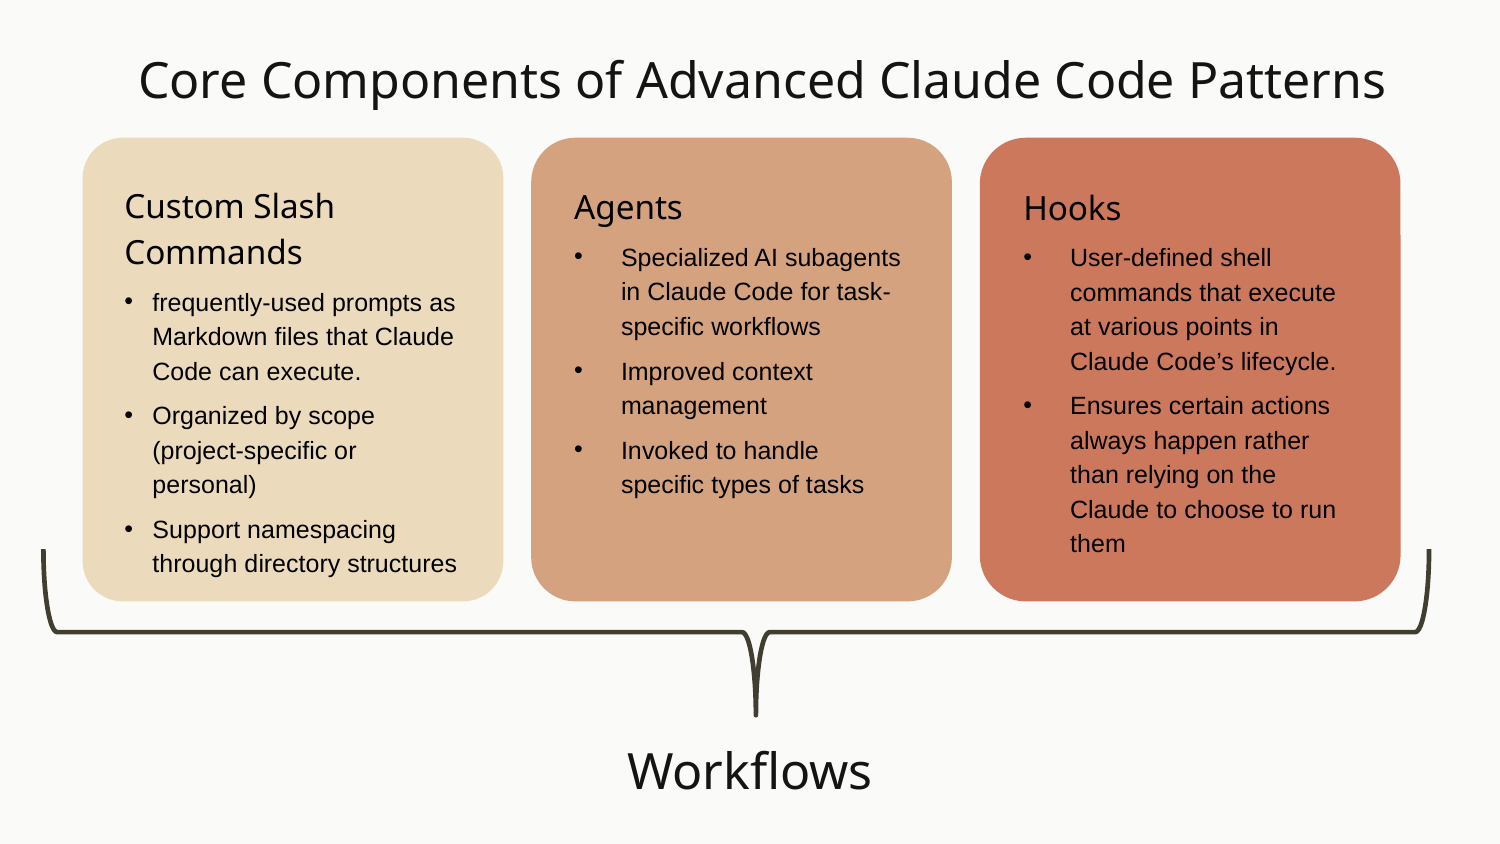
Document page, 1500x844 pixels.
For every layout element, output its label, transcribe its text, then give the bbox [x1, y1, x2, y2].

text_box Custom Slash Commands frequently-used prompts as Markdown files that Claude Code can execute. Organized by scope (project-specific or personal) Support namespacing through directory structures [82, 137, 504, 549]
text_box [42, 549, 1430, 716]
text_box Workflows [612, 732, 888, 808]
title Core Components of Advanced Claude Code Patterns [69, 39, 1456, 121]
text_box Hooks User-defined shell commands that execute at various points in Claude Code’s lifecycle. Ensures certain actions always happen rather than relying on the Claude to choose to run them [979, 137, 1401, 549]
text_box Agents Specialized AI subagents in Claude Code for task-specific workflows Improved context management Invoked to handle specific types of tasks [531, 137, 952, 549]
